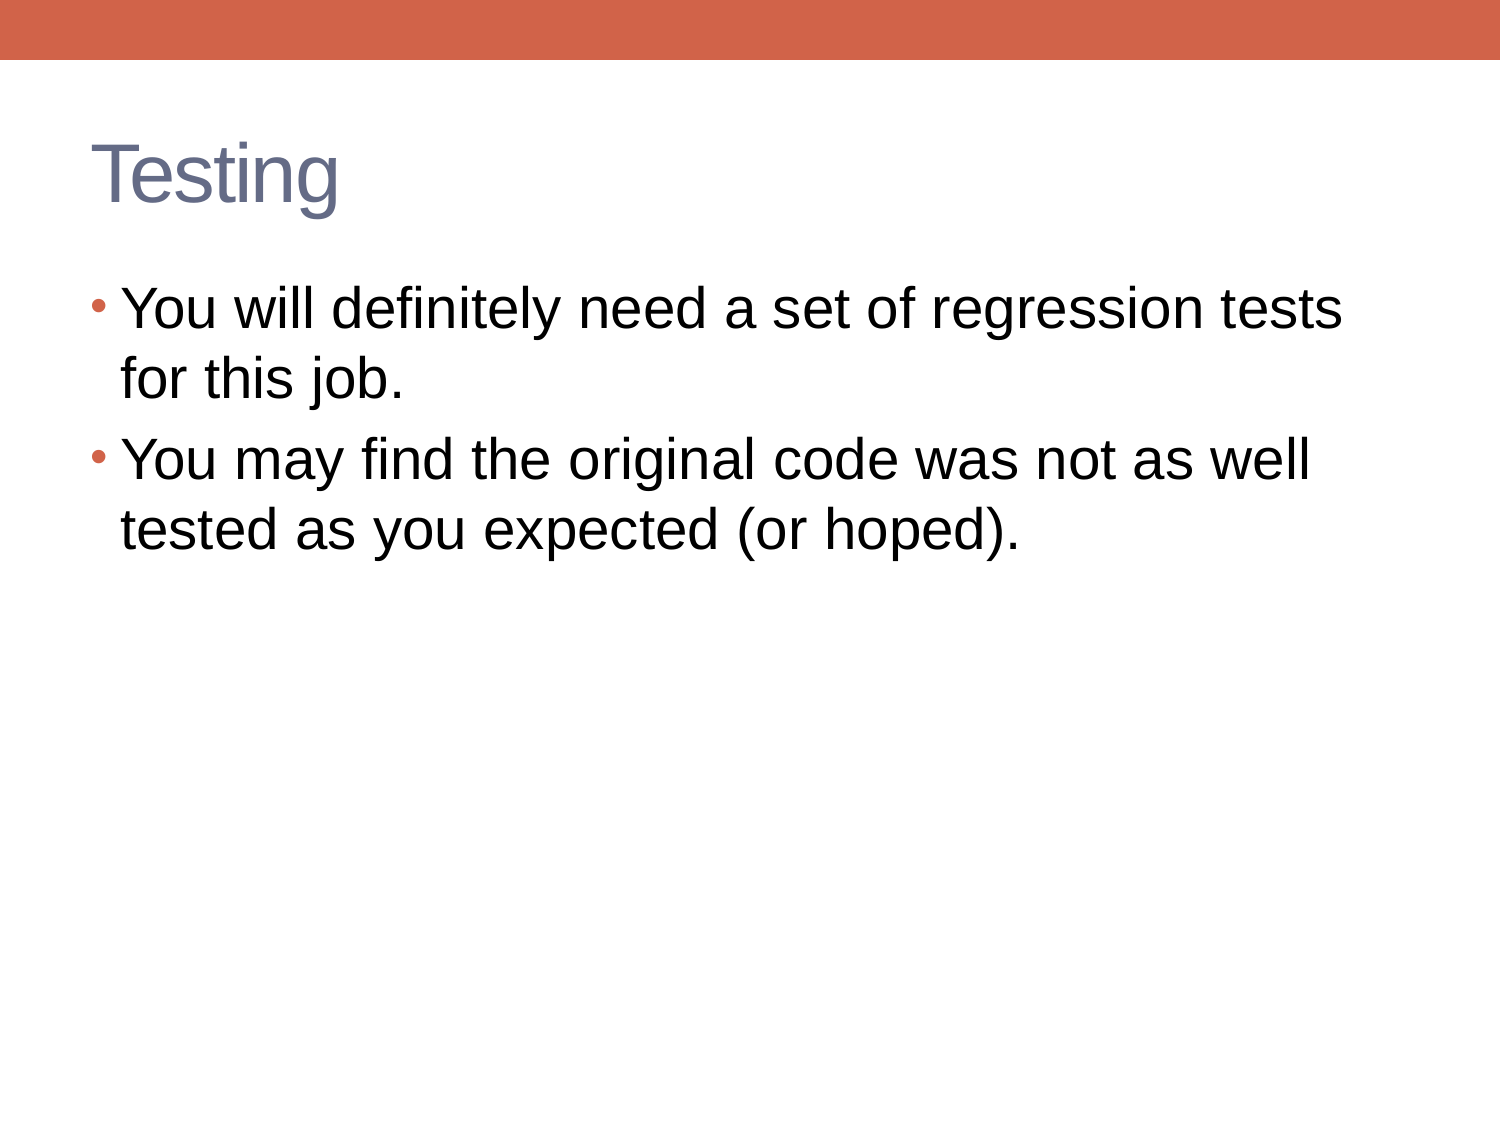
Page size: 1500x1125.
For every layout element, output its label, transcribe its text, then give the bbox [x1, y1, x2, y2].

list You will definitely need a set of regression tests for this job. You may find the original code was not as well tested as you expected (or hoped). [75, 262, 1425, 1063]
title Testing [75, 87, 1425, 250]
